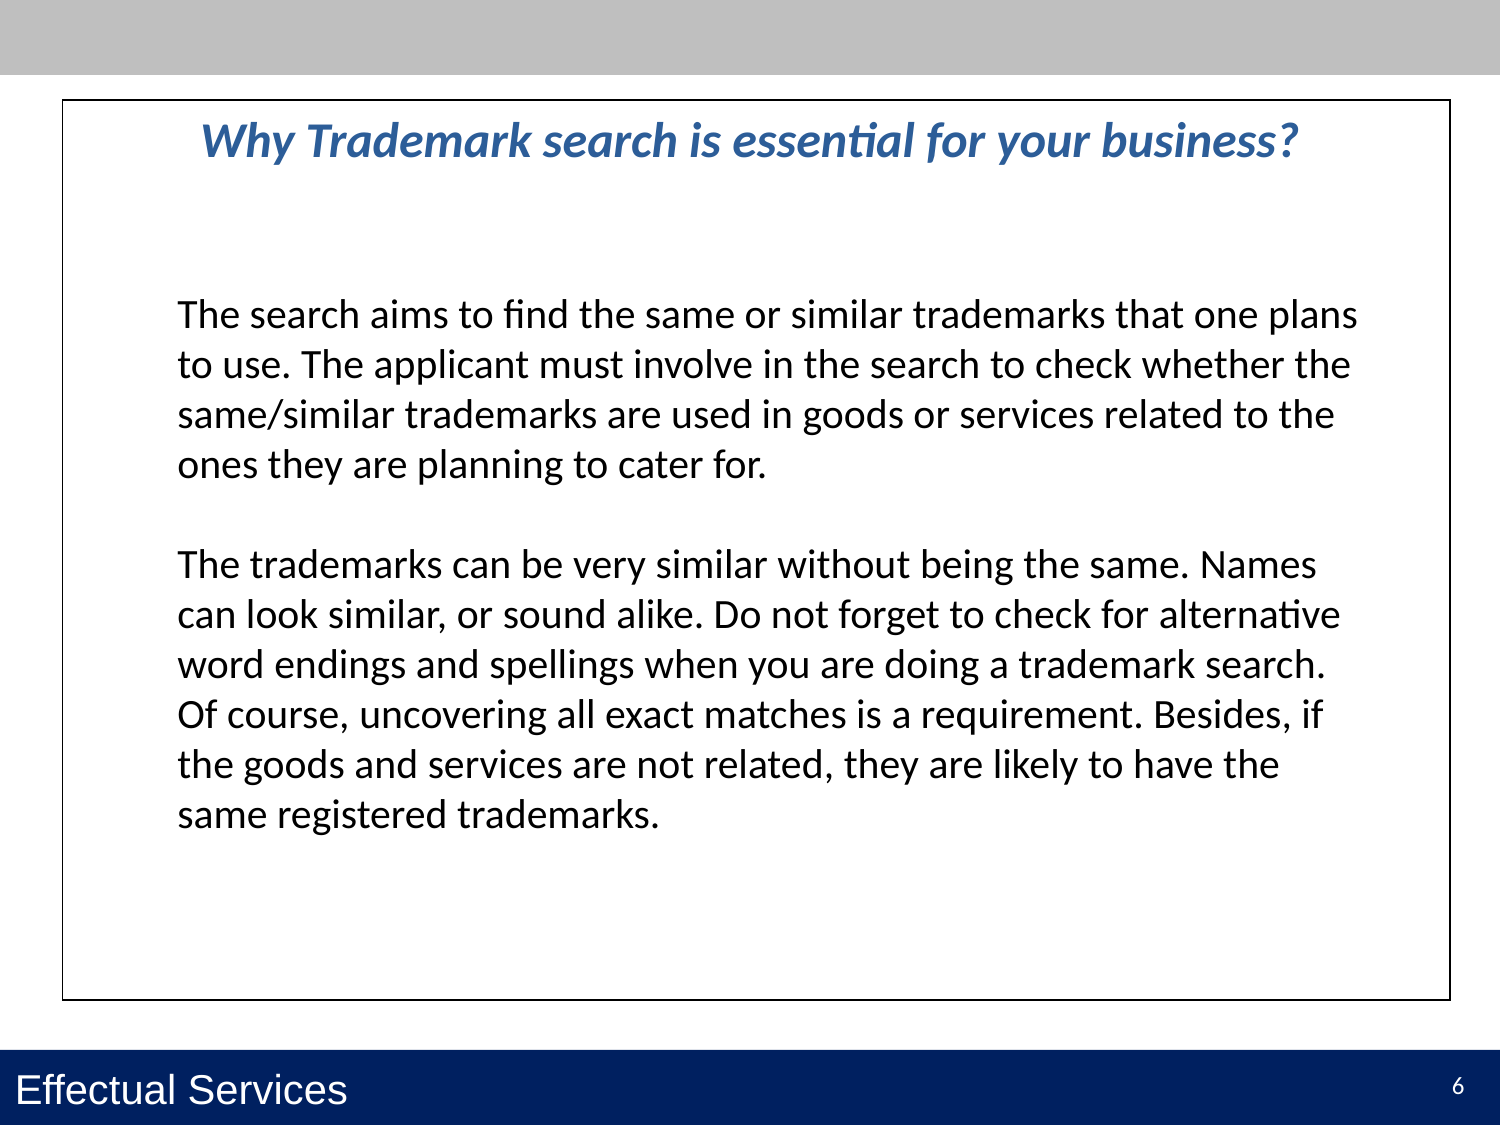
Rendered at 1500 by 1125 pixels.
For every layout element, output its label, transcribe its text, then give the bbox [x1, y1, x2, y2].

text_box [62, 99, 1450, 1000]
text_box Why Trademark search is essential for your business? [275, 87, 1225, 188]
text_box The search aims to find the same or similar trademarks that one plans to use. The applicant must involve in the search to check whether the same/similar trademarks are used in goods or services related to the ones they are planning to cater for. The trademarks can be very similar without being the same. Names can look similar, or sound alike. Do not forget to check for alternative word endings and spellings when you are doing a trademark search. Of course, uncovering all exact matches is a requirement. Besides, if the goods and services are not related, they are likely to have the same registered trademarks. [162, 279, 1375, 845]
